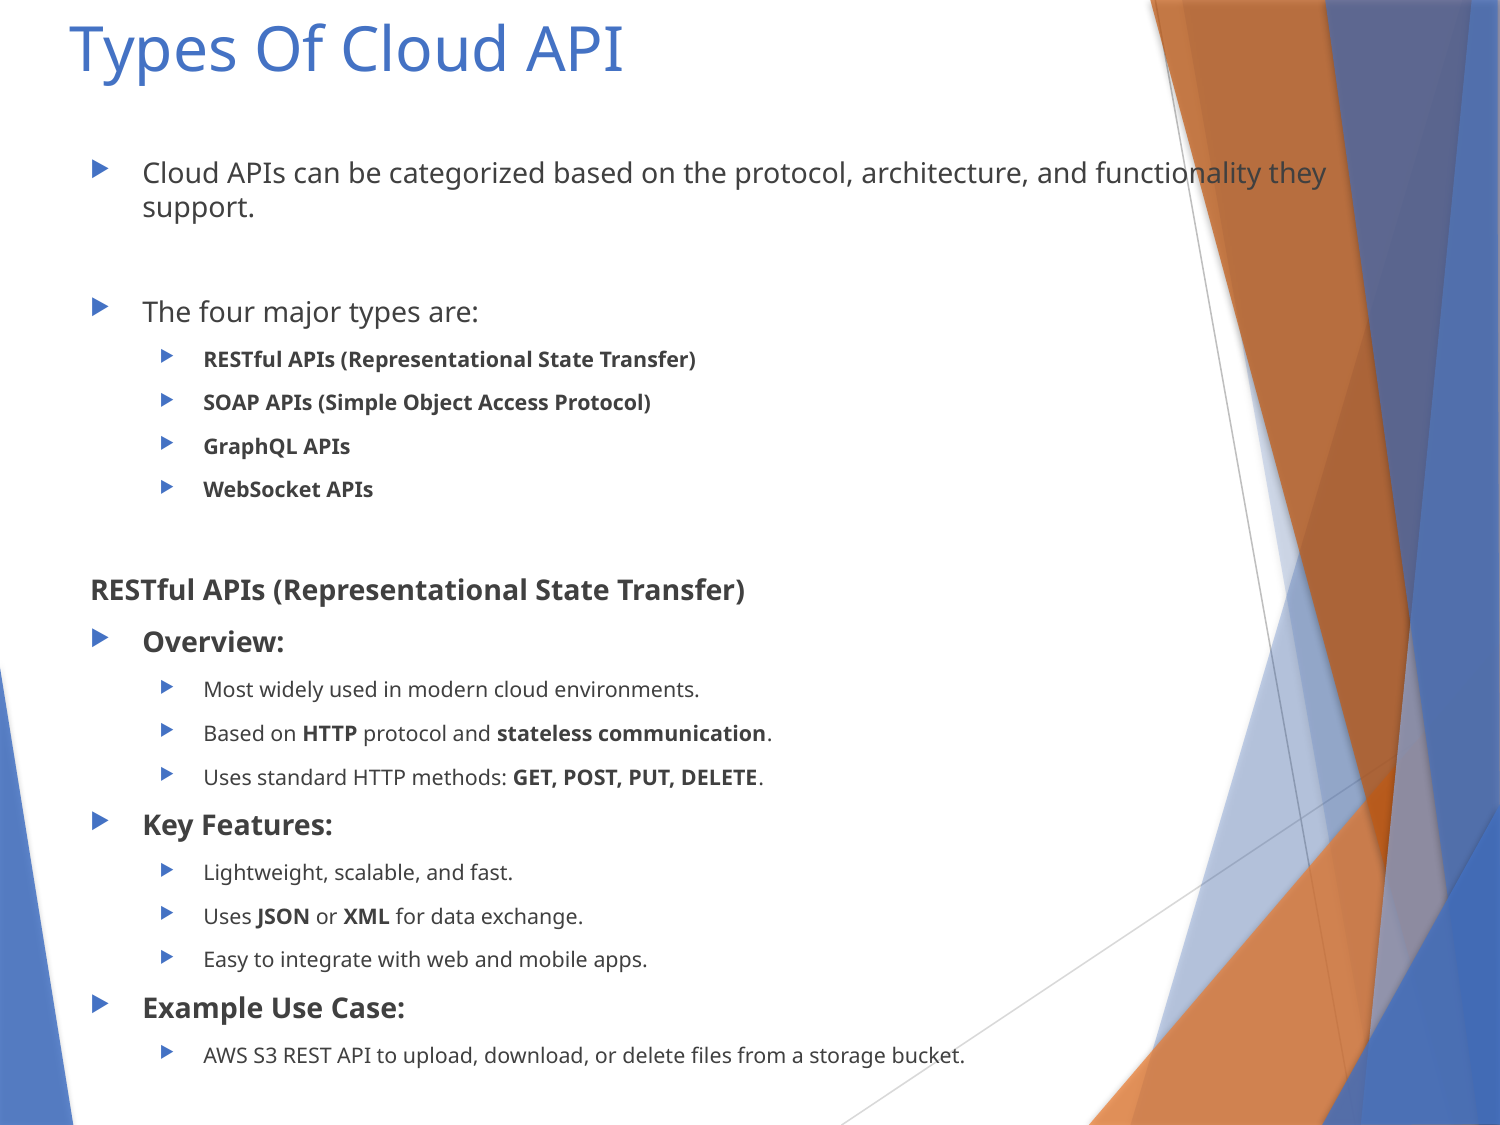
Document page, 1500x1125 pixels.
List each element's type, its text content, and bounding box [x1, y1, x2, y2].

title Types Of Cloud API [54, 2, 1405, 92]
list Cloud APIs can be categorized based on the protocol, architecture, and functionality they support. The four major types are: RESTful APIs (Representational State Transfer) SOAP APIs (Simple Object Access Protocol) GraphQL APIs WebSocket APIs RESTful APIs (Representational State Transfer) Overview: Most widely used in modern cloud environments. Based on HTTP protocol and stateless communication. Uses standard HTTP methods: GET, POST, PUT, DELETE. Key Features: Lightweight, scalable, and fast. Uses JSON or XML for data exchange. Easy to integrate with web and mobile apps. Example Use Case: AWS S3 REST API to upload, download, or delete files from a storage bucket. [75, 147, 1425, 1082]
